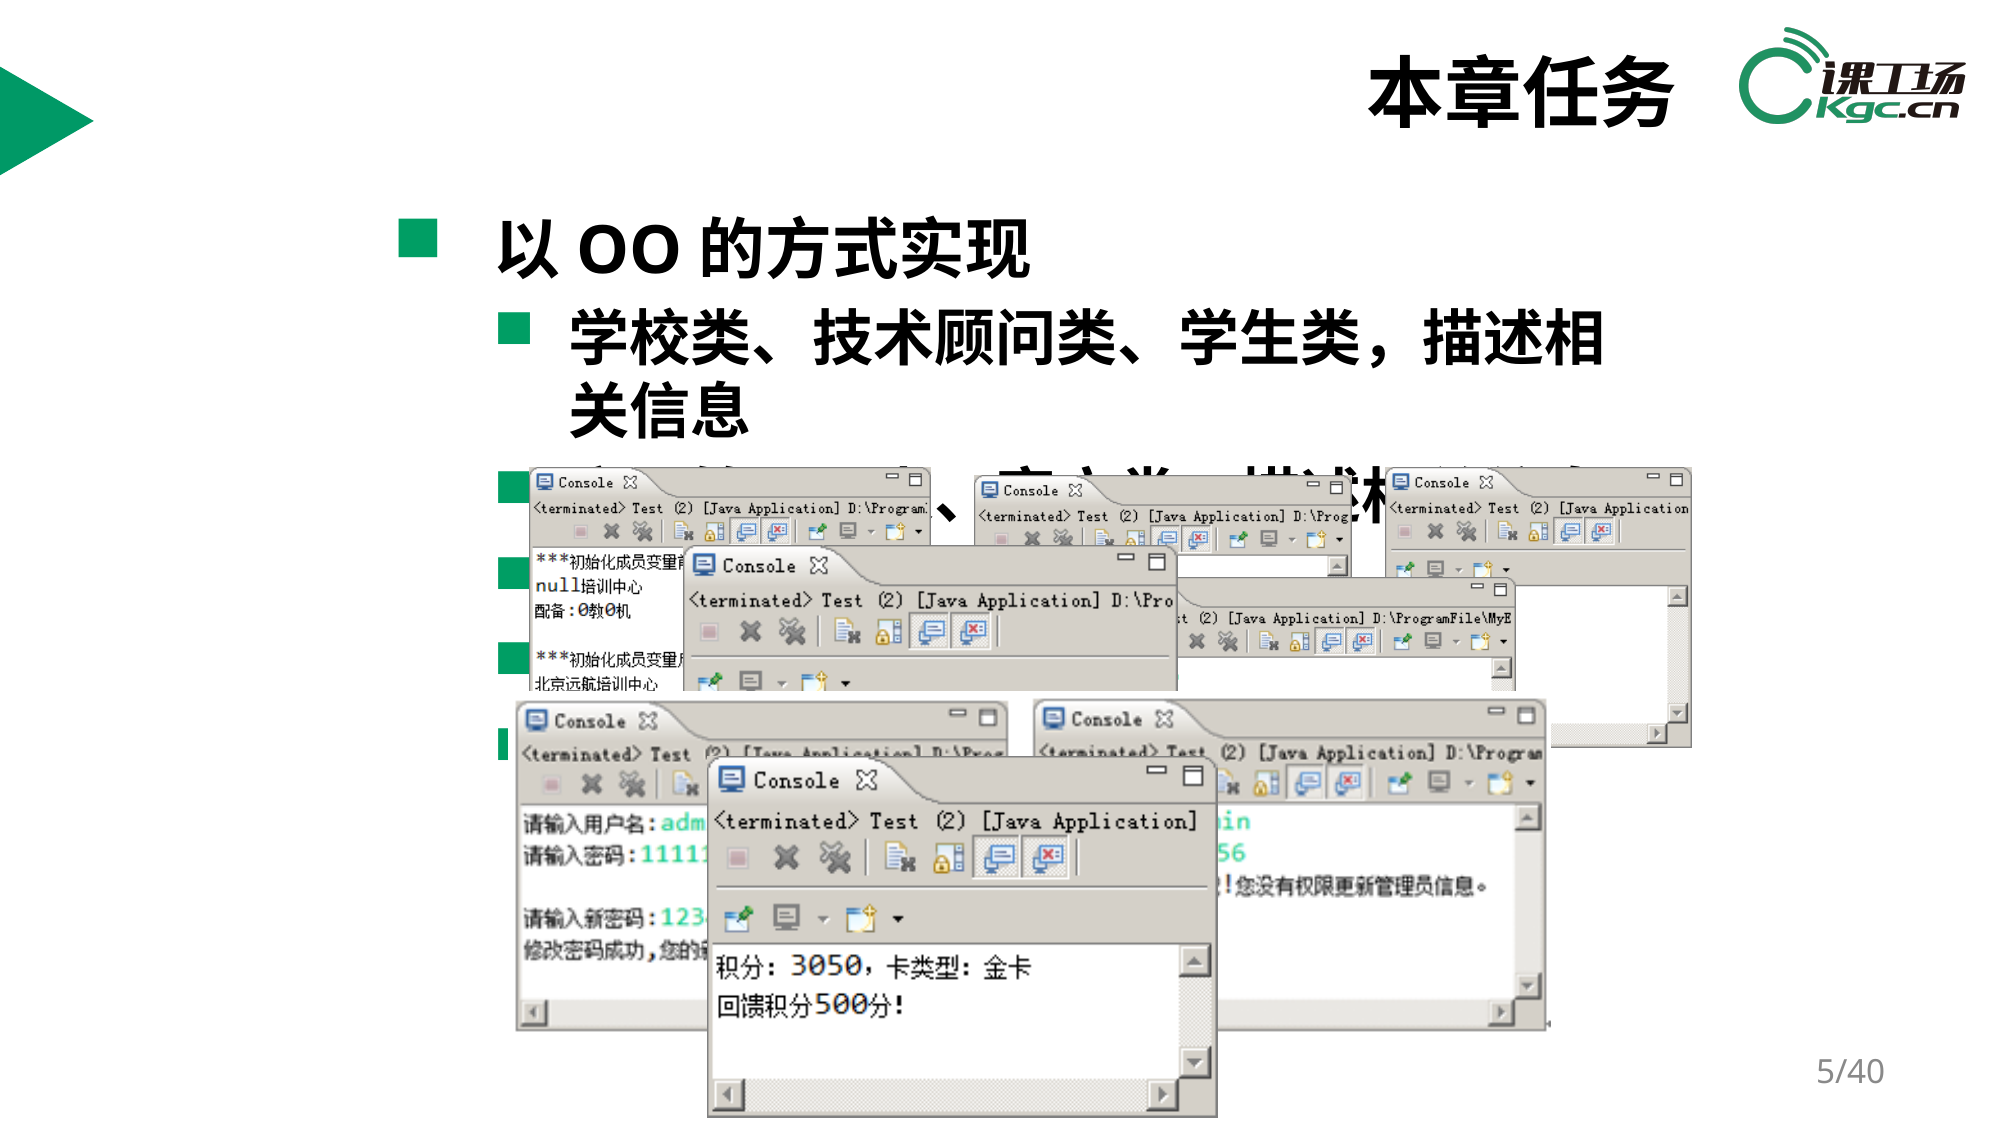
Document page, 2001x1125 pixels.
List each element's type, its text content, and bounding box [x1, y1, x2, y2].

picture [507, 466, 1692, 1118]
title 本章任务 [1351, 46, 1721, 133]
slide_number /40 [1433, 1042, 1901, 1104]
picture [1739, 27, 1966, 124]
list 以OO的方式实现 学校类、技术顾问类、学生类，描述相关信息 实现管理员类、客户类，描述相关信息 游人类，输出购买门票价格 更改管理员密码 实现客户积分回馈 [378, 199, 1633, 1043]
